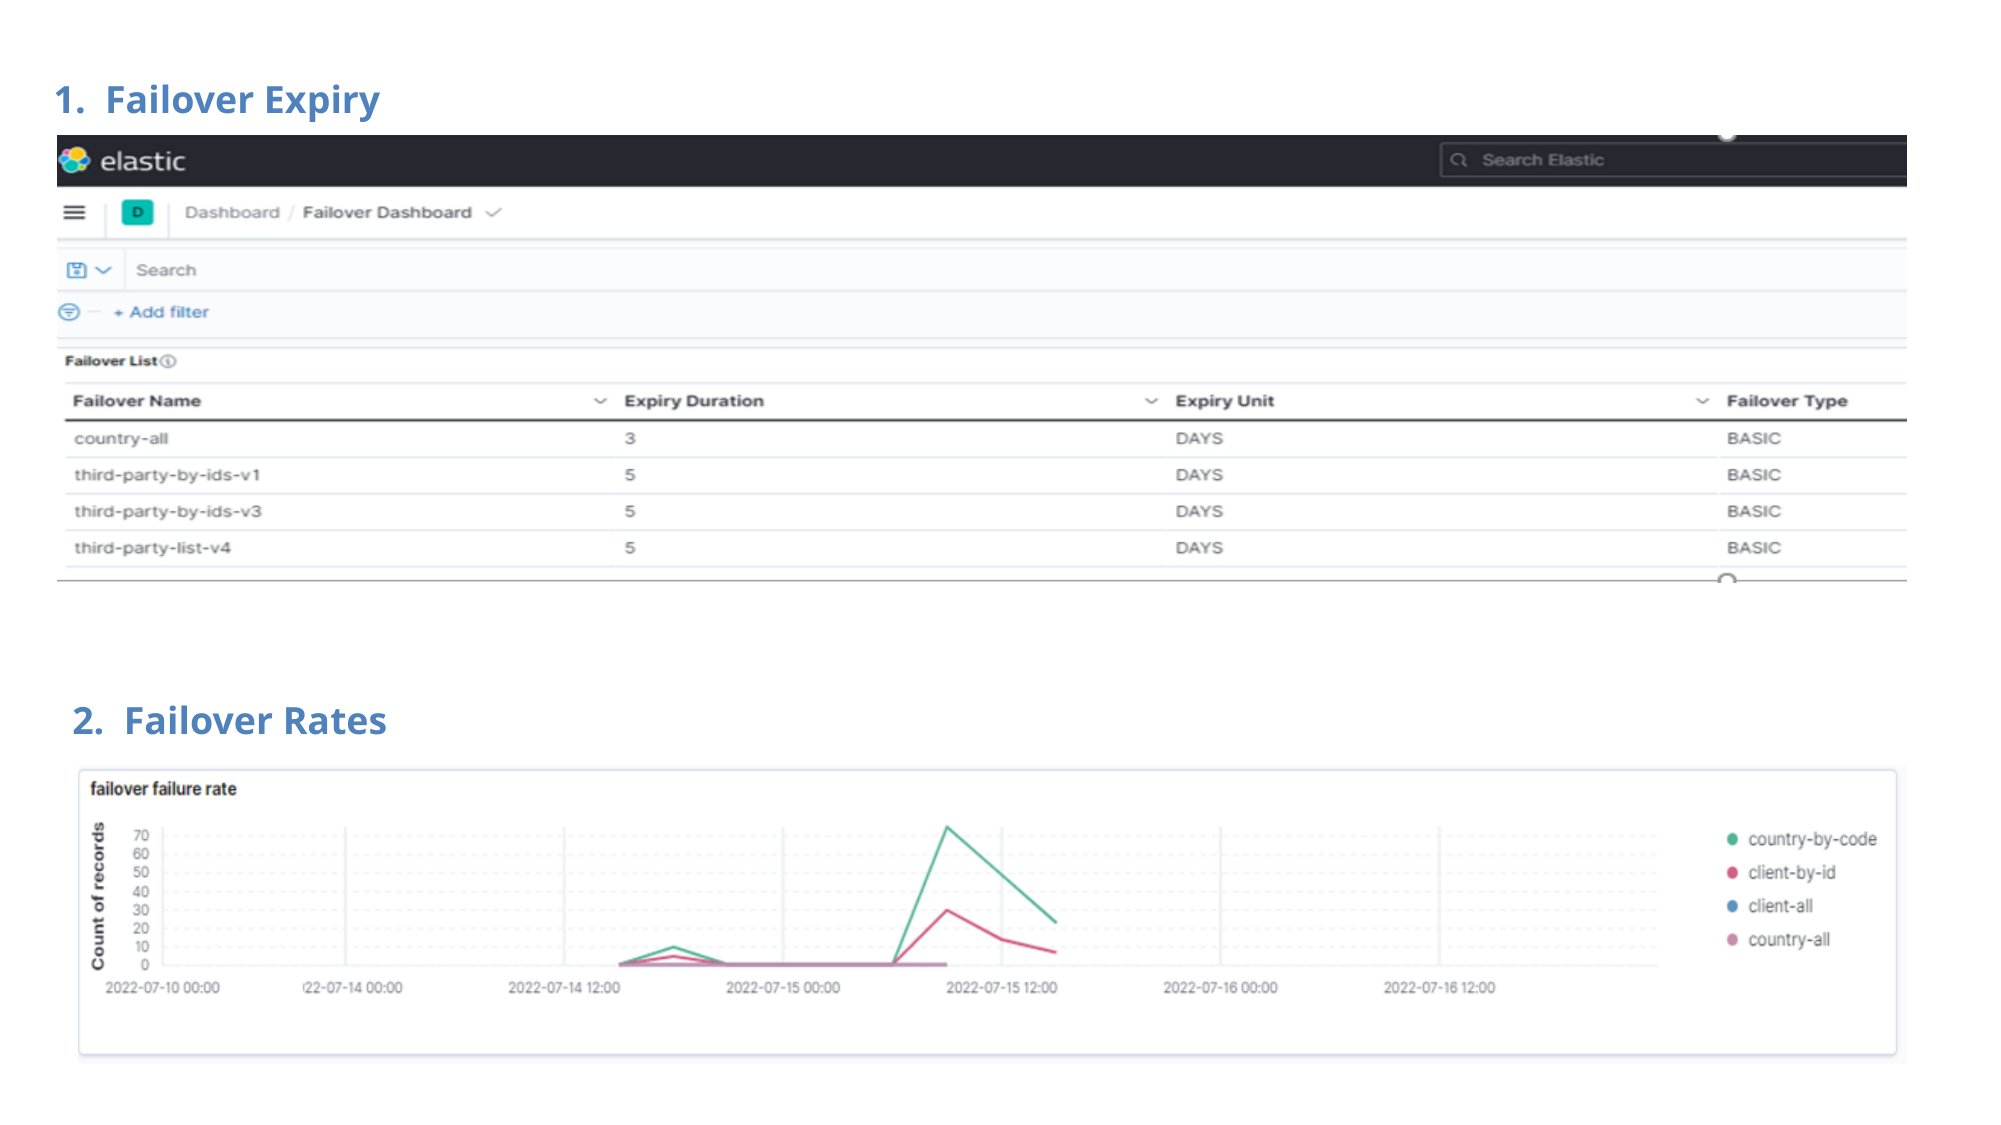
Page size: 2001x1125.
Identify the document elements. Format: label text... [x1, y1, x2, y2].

picture [78, 765, 1907, 1064]
text_box 2. Failover Rates [57, 666, 1058, 750]
text_box 1. Failover Expiry [38, 46, 1039, 129]
picture [57, 135, 1907, 583]
